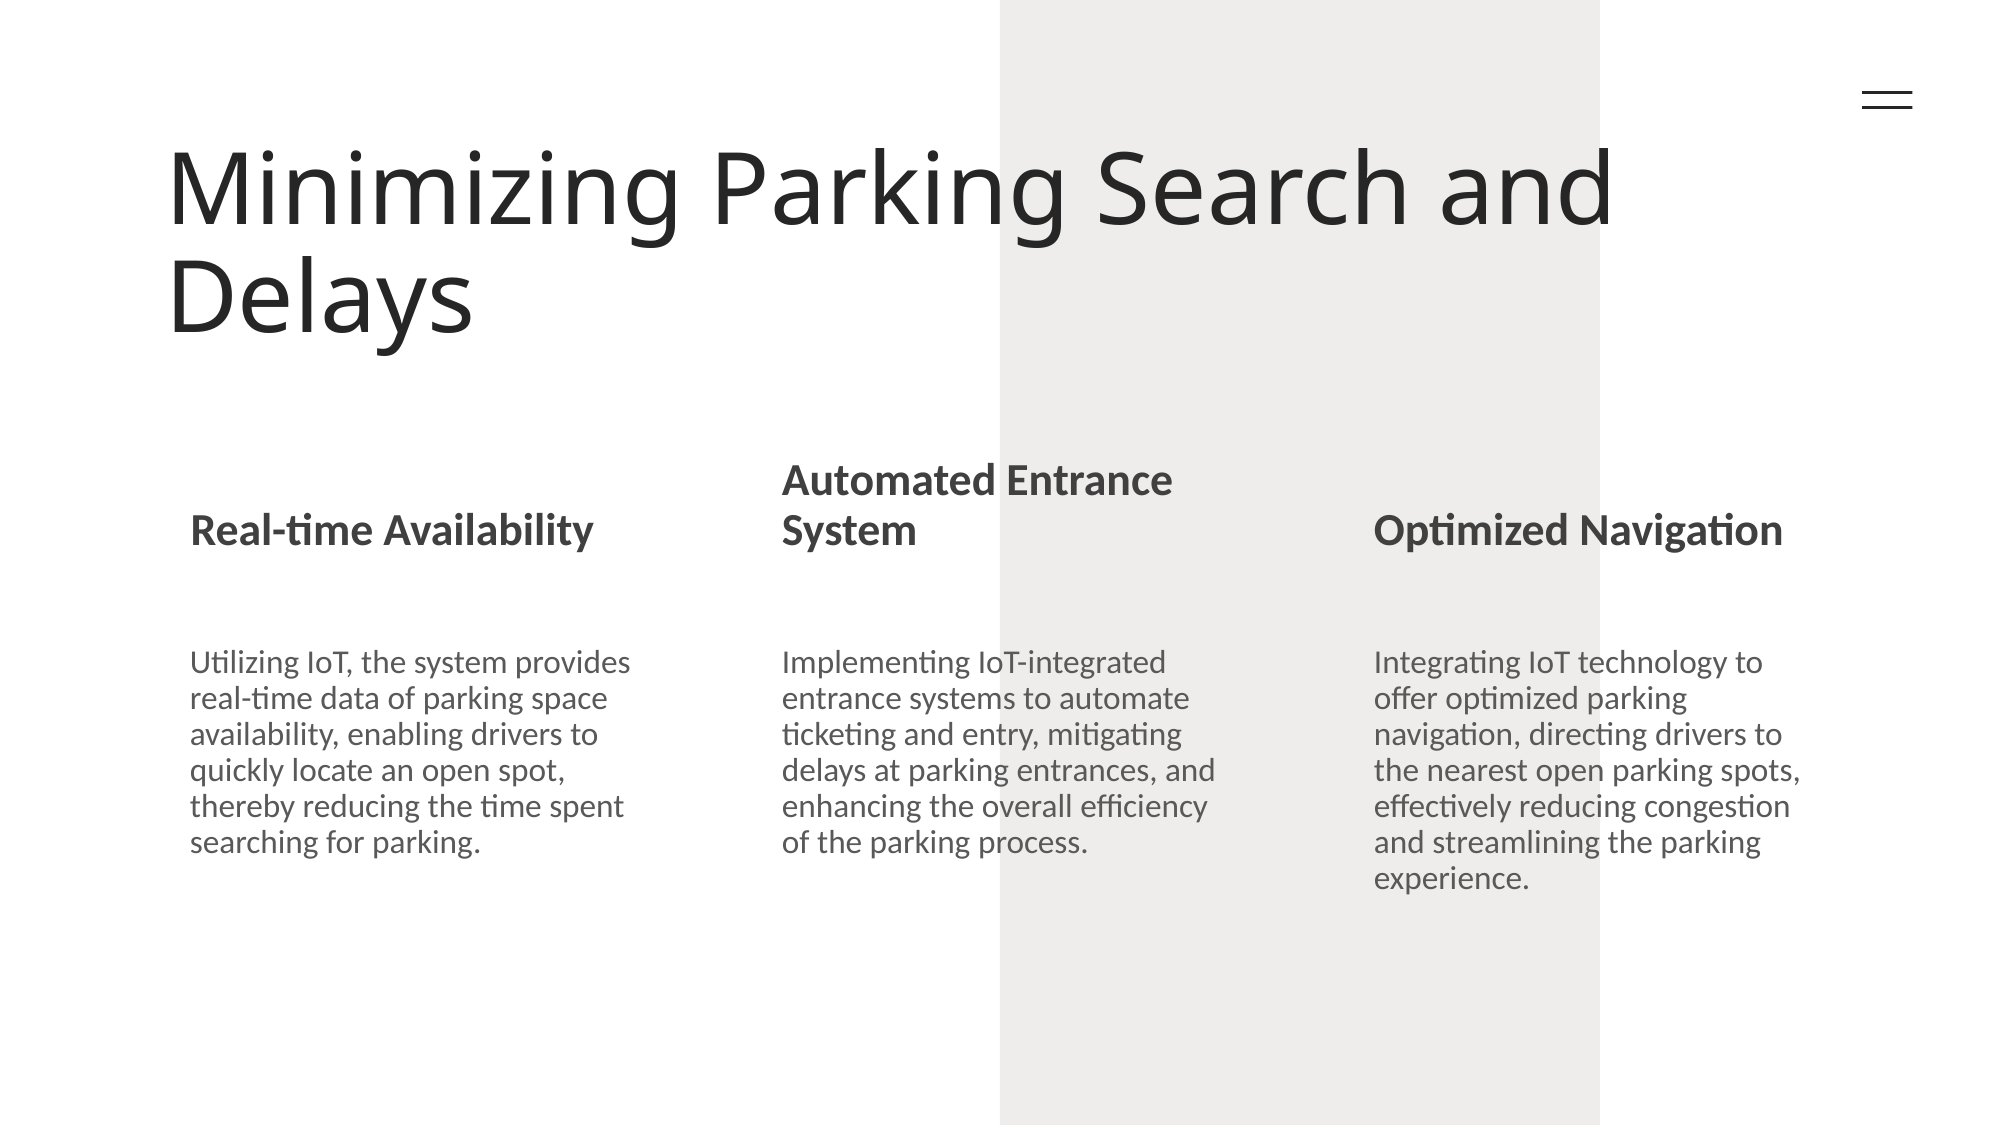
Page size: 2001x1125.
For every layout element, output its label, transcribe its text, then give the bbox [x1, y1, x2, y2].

title Minimizing Parking Search and Delays [150, 130, 1863, 349]
list Real-time Availability [175, 440, 655, 563]
list Utilizing IoT, the system provides real-time data of parking space availability, enabling drivers to quickly locate an open spot, thereby reducing the time spent searching for parking. [174, 637, 654, 975]
list Integrating IoT technology to offer optimized parking navigation, directing drivers to the nearest open parking spots, effectively reducing congestion and streamlining the parking experience. [1358, 637, 1838, 975]
list Optimized Navigation [1358, 440, 1838, 563]
list Implementing IoT-integrated entrance systems to automate ticketing and entry, mitigating delays at parking entrances, and enhancing the overall efficiency of the parking process. [766, 637, 1246, 975]
list Automated Entrance System [766, 440, 1246, 563]
